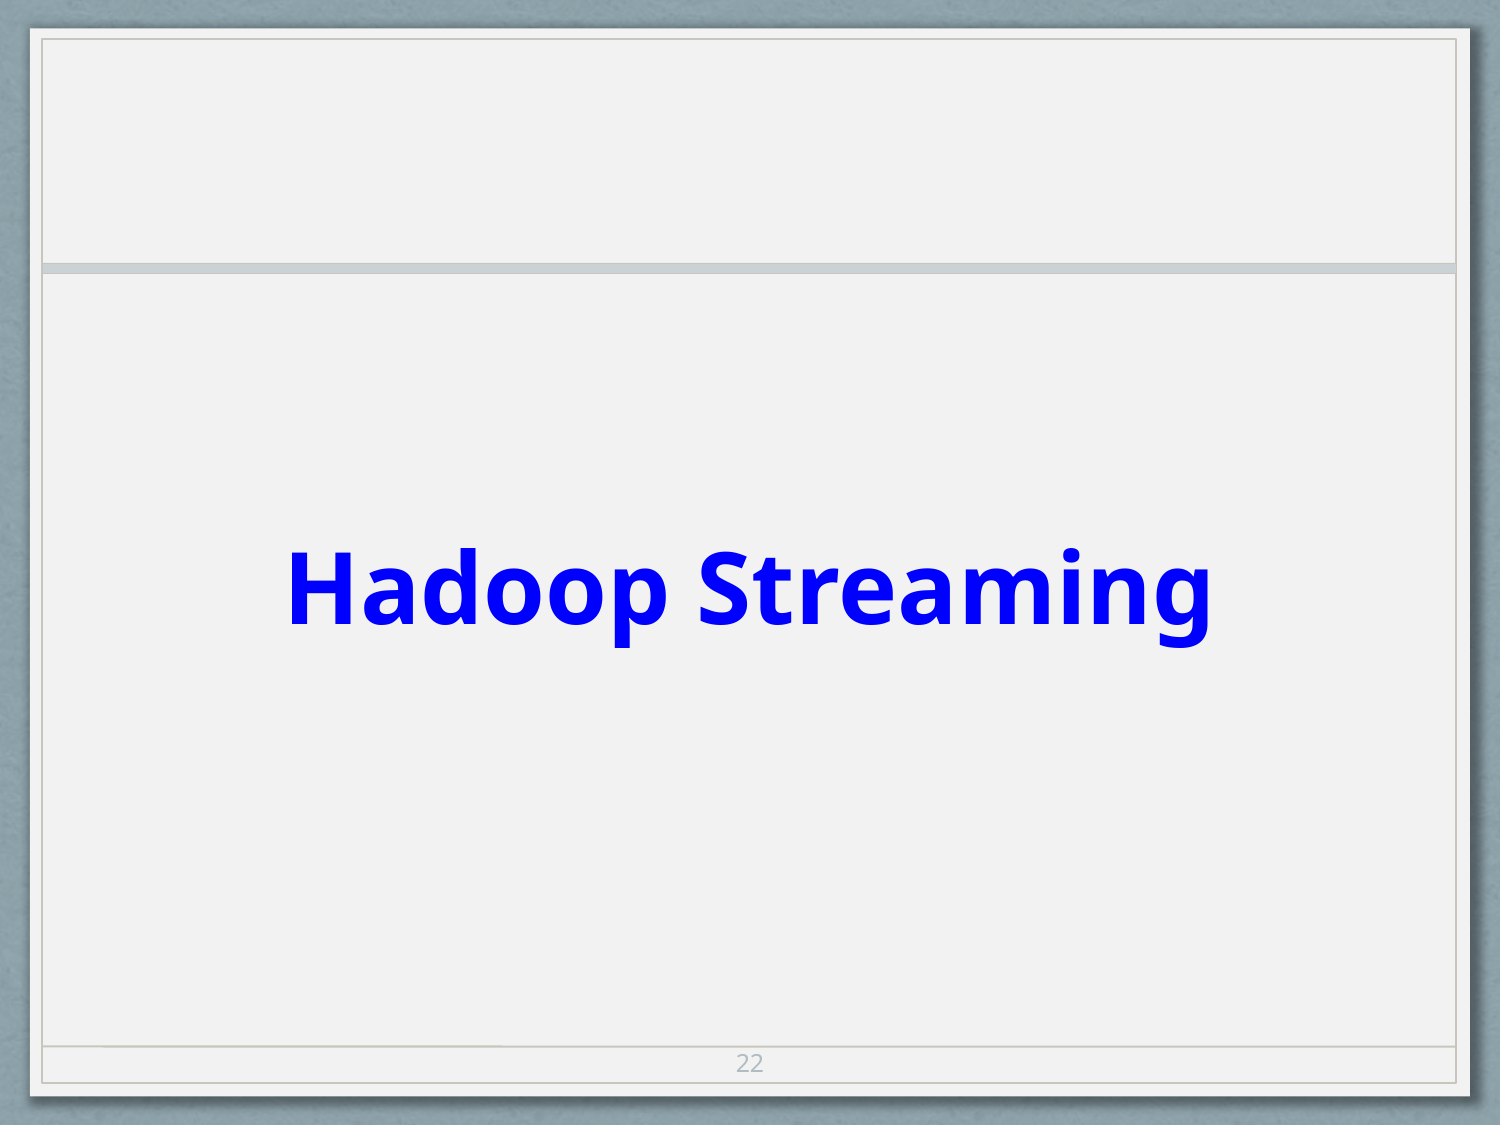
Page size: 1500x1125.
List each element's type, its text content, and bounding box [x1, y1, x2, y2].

title Hadoop Streaming [147, 474, 1353, 695]
slide_number 22 [687, 1042, 813, 1088]
